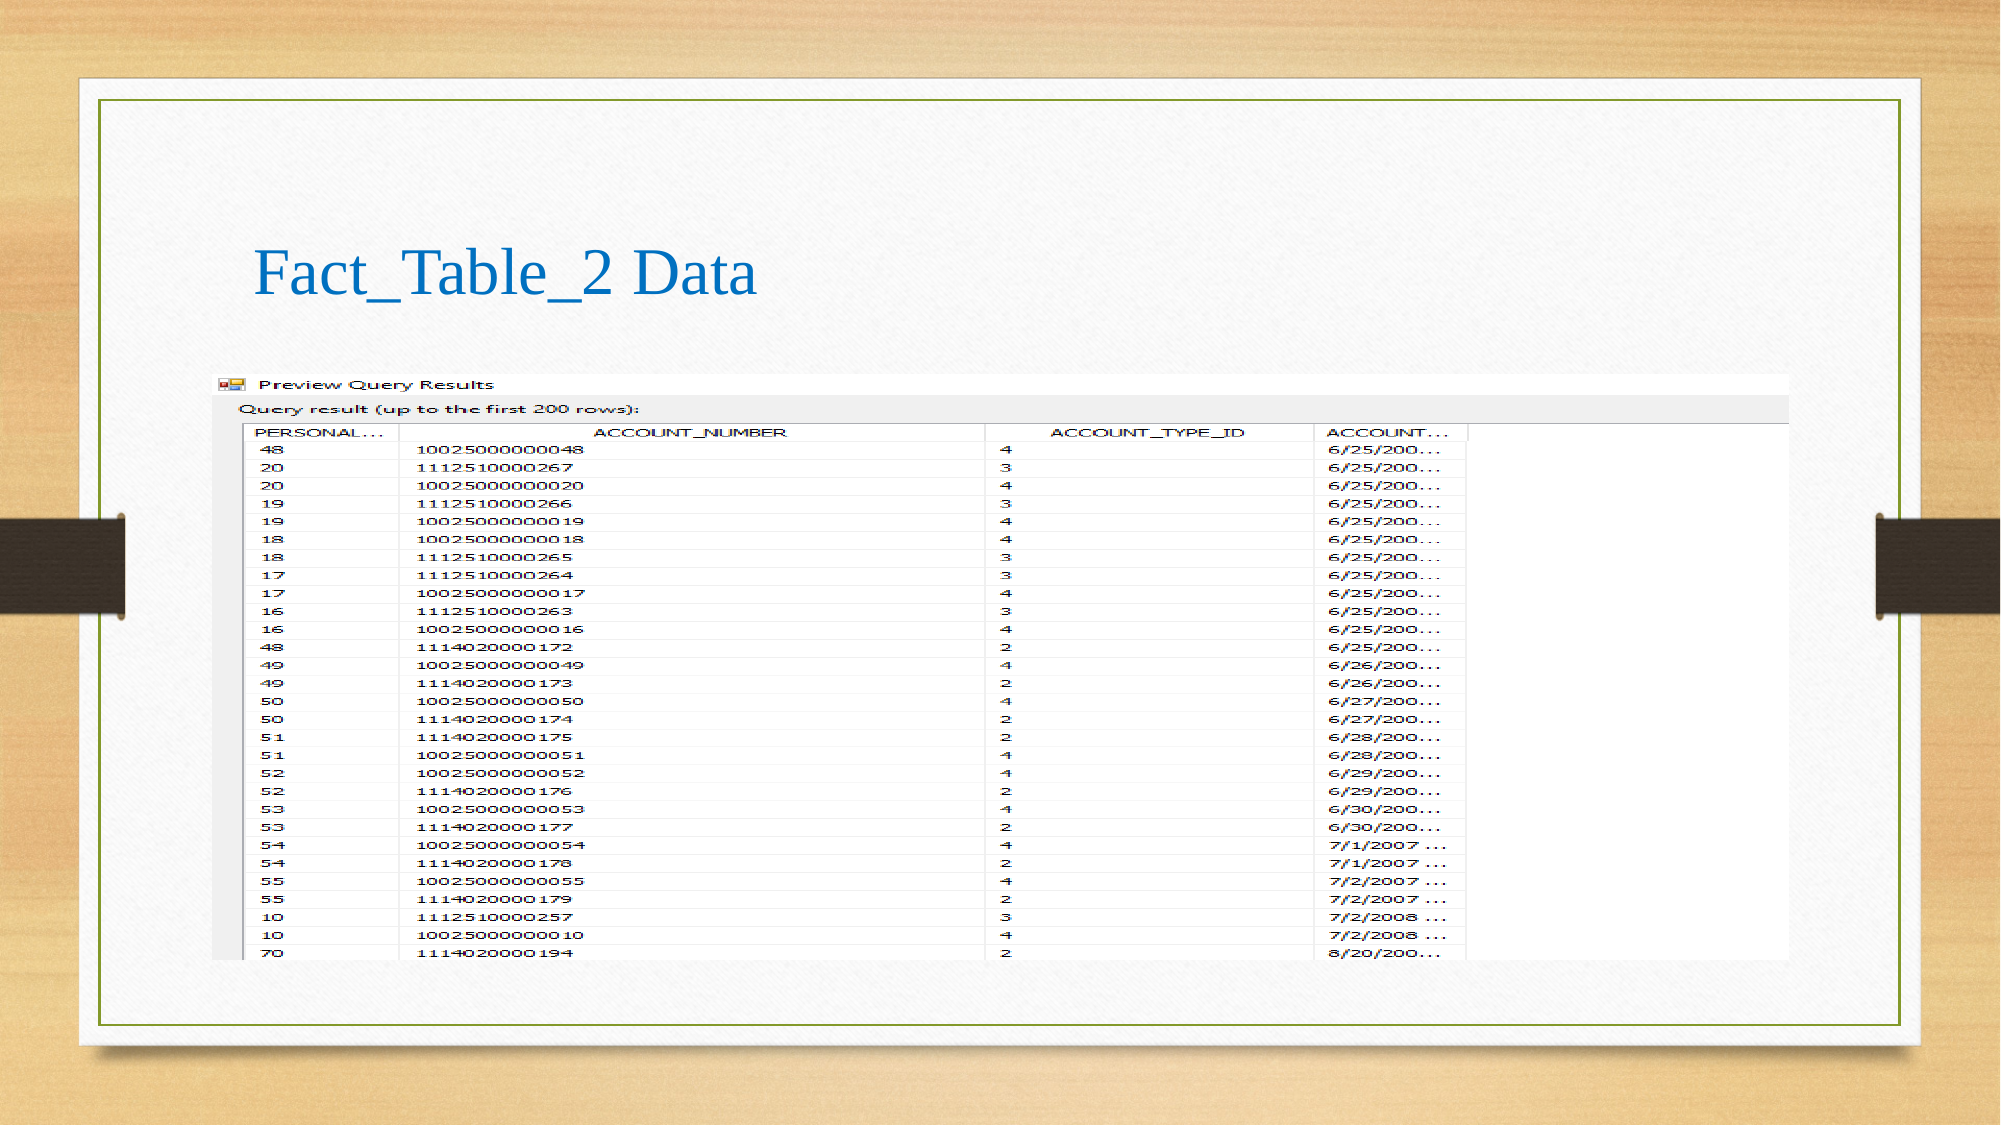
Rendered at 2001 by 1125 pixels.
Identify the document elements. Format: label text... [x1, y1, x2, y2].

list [212, 374, 1790, 960]
picture [0, 0, 2001, 1125]
title Fact_Table_2 Data [212, 161, 800, 374]
